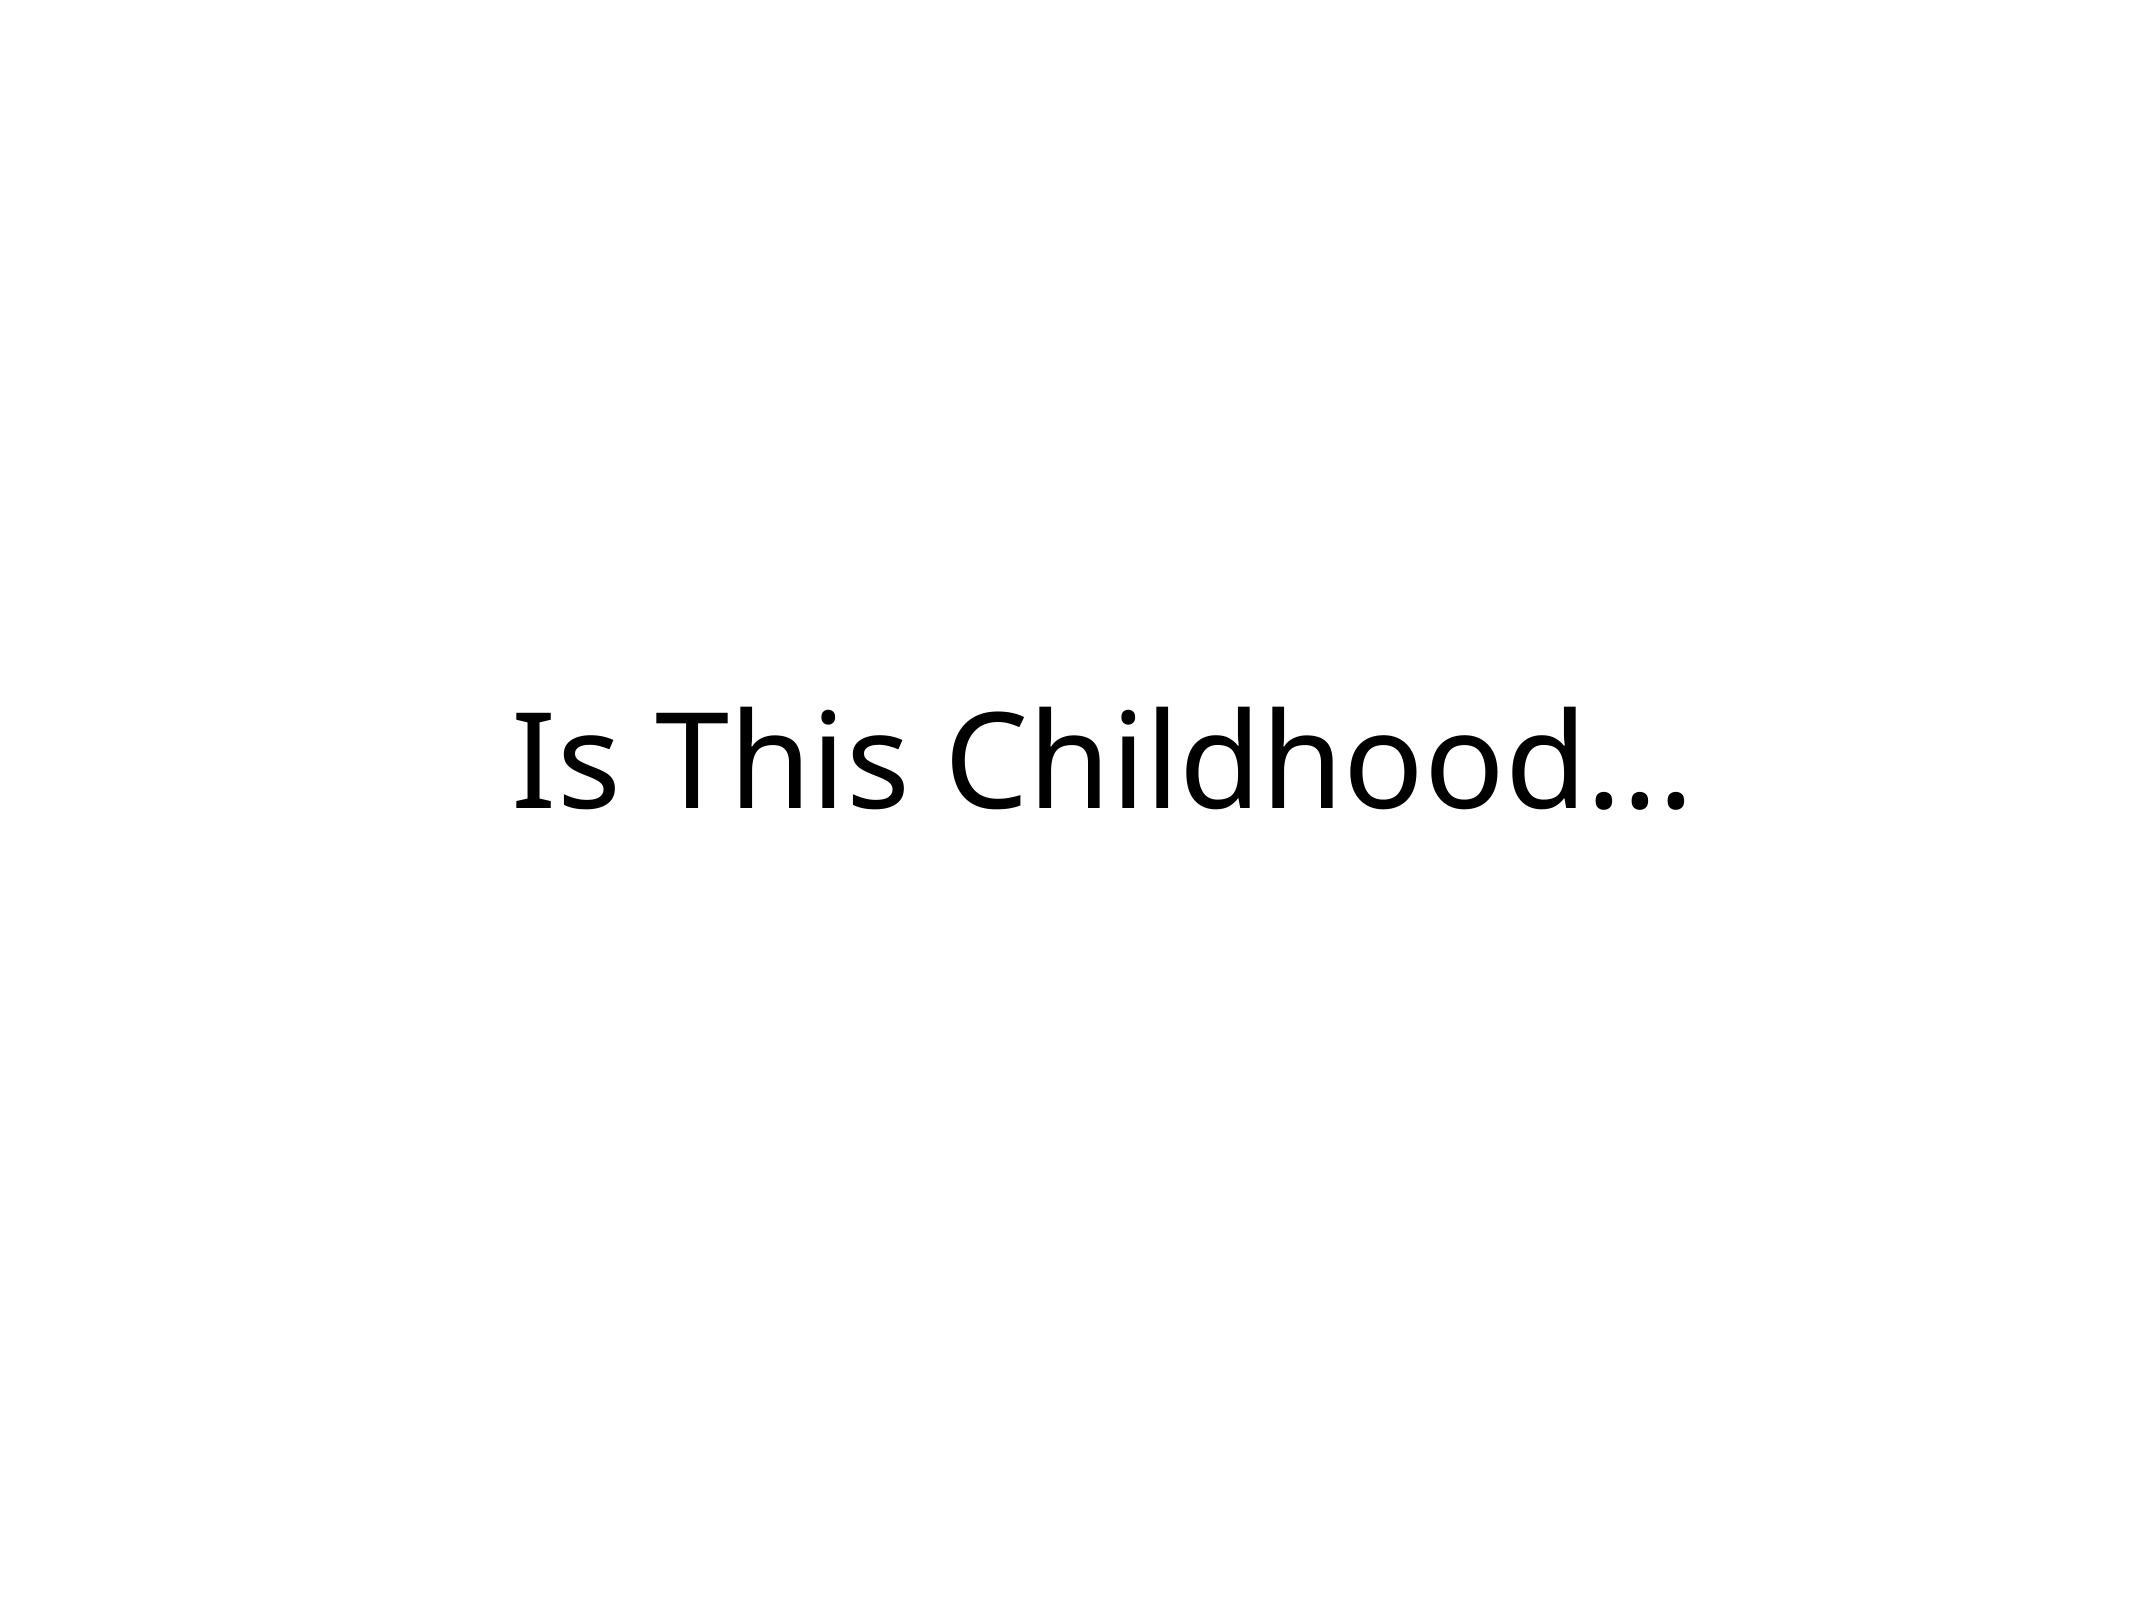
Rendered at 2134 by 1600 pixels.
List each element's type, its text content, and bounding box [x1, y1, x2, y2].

text_box Is This Childhood... [503, 666, 1704, 844]
